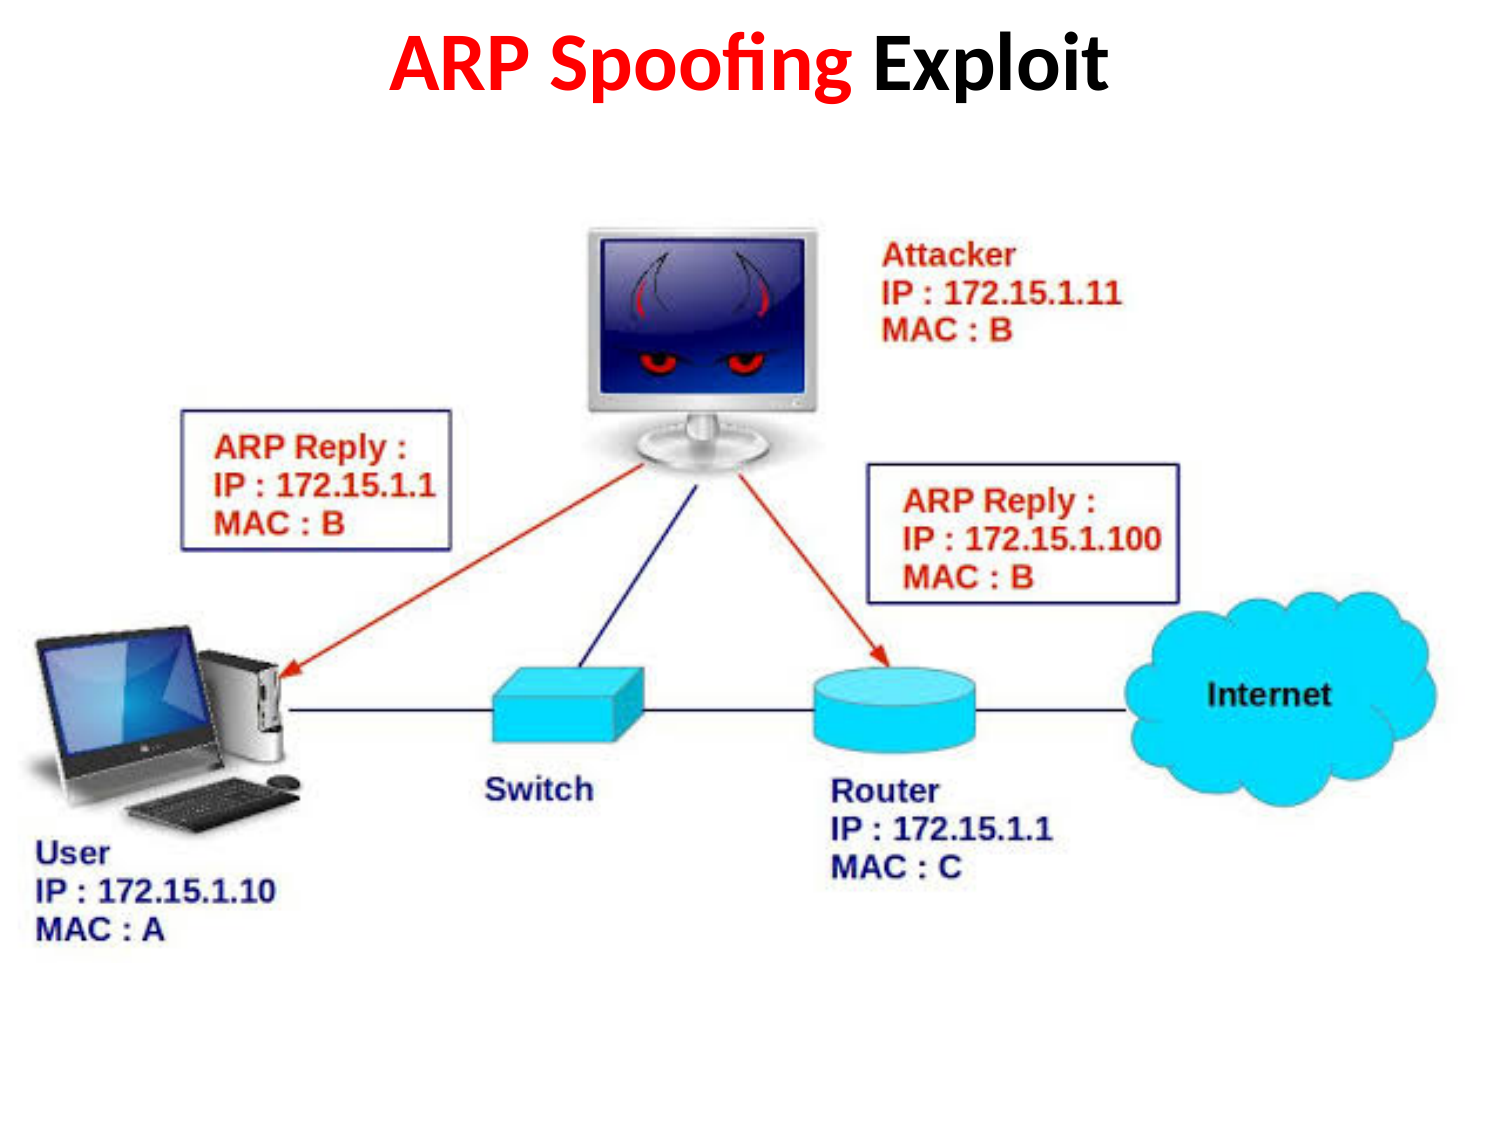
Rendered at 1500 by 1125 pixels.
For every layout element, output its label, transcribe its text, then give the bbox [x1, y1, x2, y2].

picture [0, 162, 1500, 963]
text_box ARP Spoofing Exploit [0, 0, 1500, 115]
